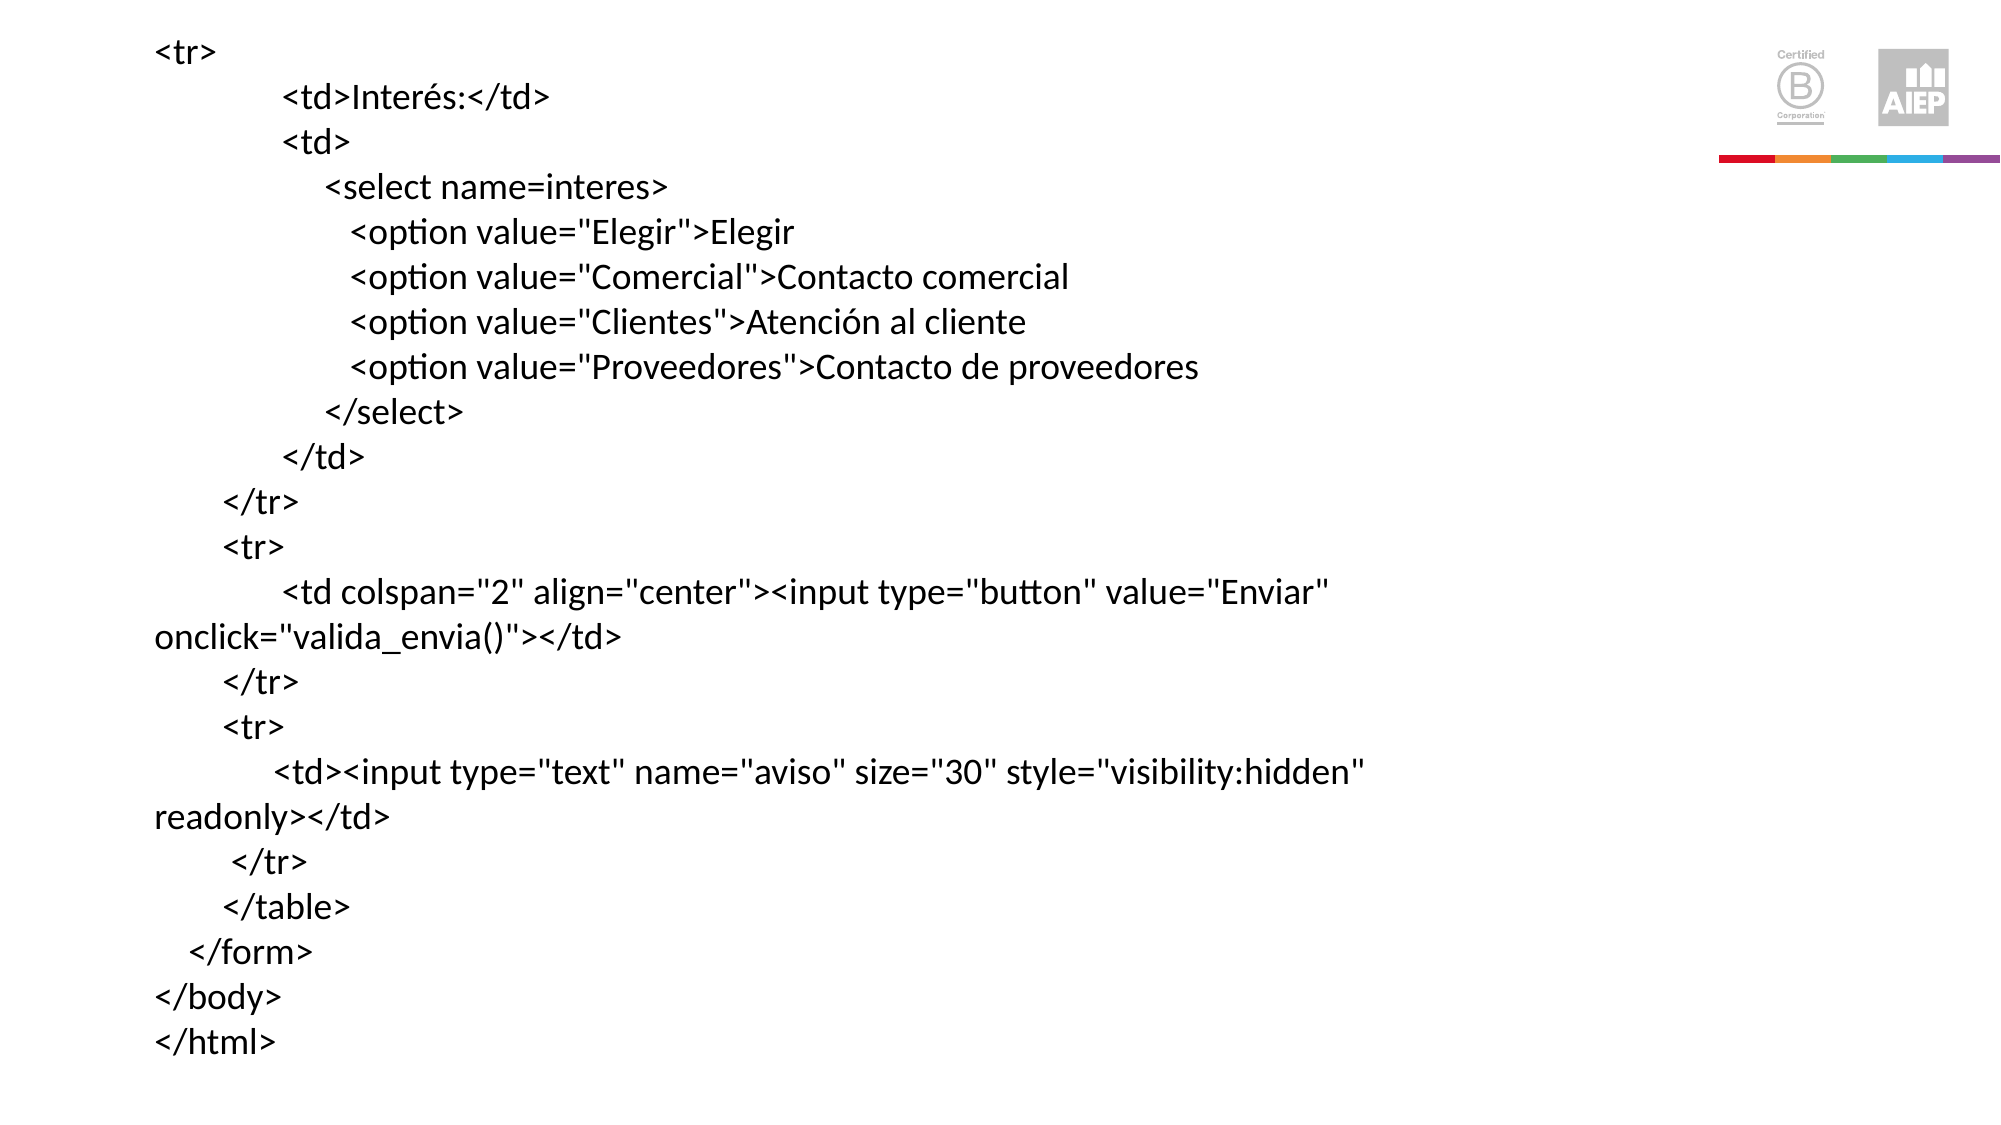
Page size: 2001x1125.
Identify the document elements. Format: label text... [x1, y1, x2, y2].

text_box <tr> <td>Interés:</td> <td> <select name=interes> <option value="Elegir">Elegir <option value="Comercial">Contacto comercial <option value="Clientes">Atención al cliente <option value="Proveedores">Contacto de proveedores </select> </td> </tr> <tr> <td colspan="2" align="center"><input type="button" value="Enviar" onclick="valida_envia()"></td> </tr> <tr> <td><input type="text" name="aviso" size="30" style="visibility:hidden" readonly></td> </tr> </table> </form> </body> </html> [139, 19, 1574, 1069]
